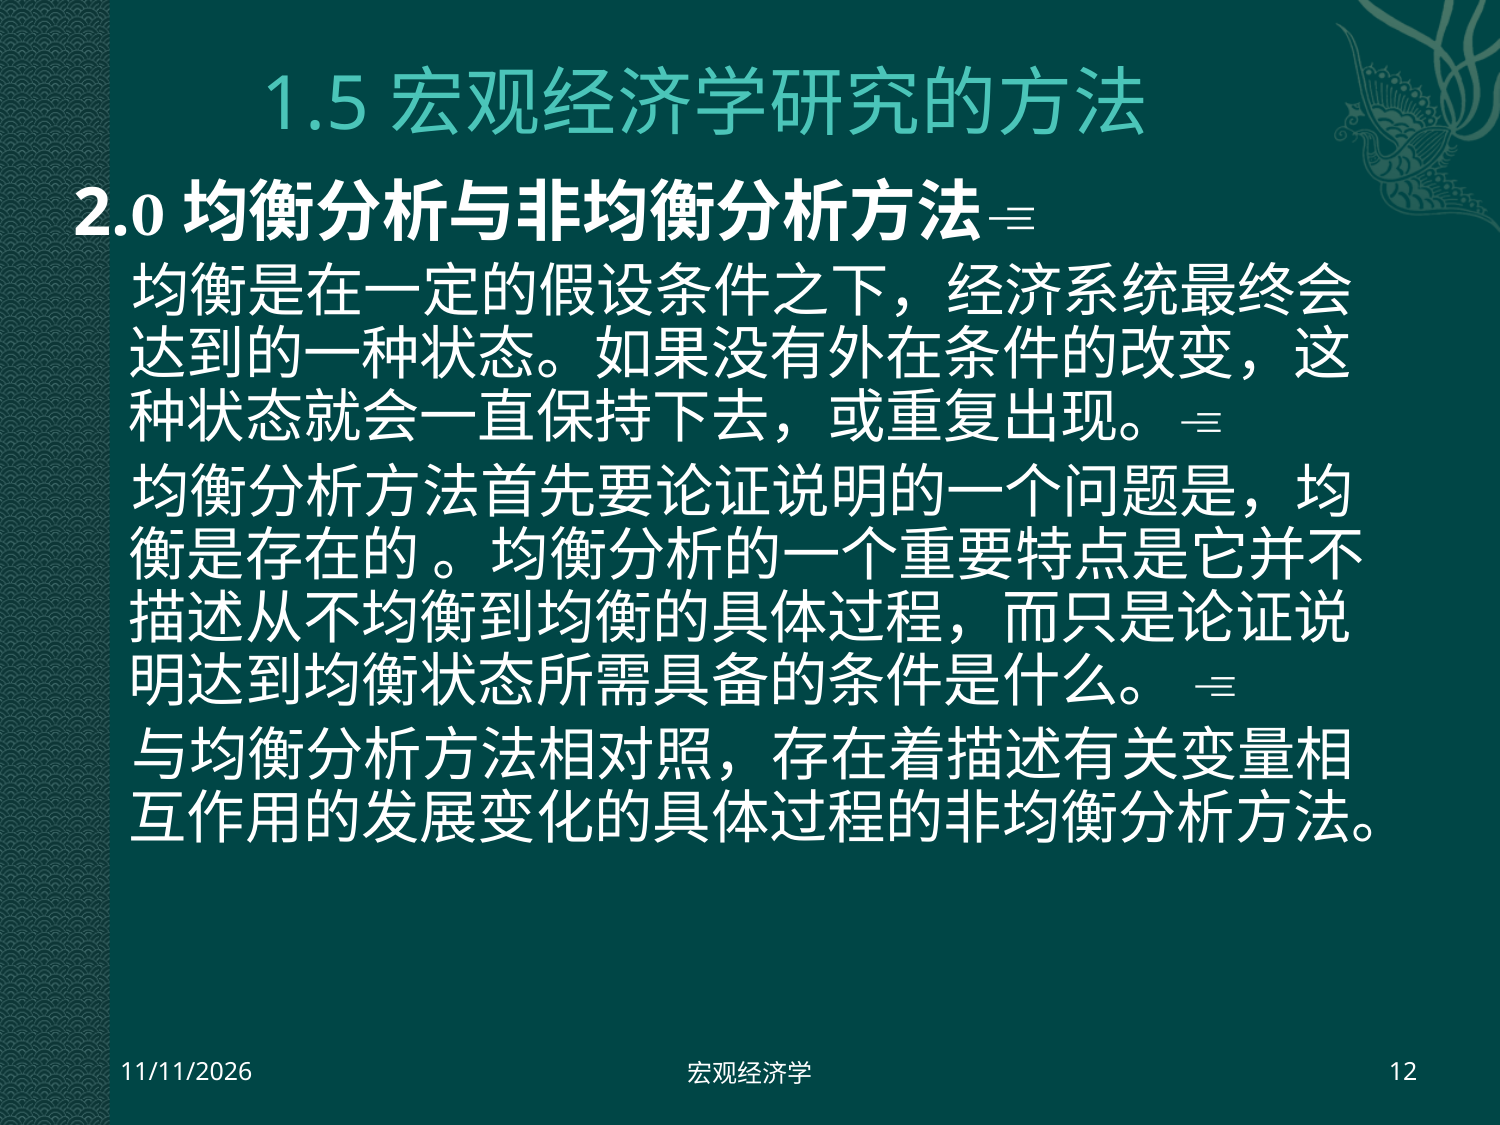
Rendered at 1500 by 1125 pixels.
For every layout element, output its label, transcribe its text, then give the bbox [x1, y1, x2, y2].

list 2.均衡分析与非均衡分析方法 均衡是在一定的假设条件之下，经济系统最终会达到的一种状态。如果没有外在条件的改变，这种状态就会一直保持下去，或重复出现。 均衡分析方法首先要论证说明的一个问题是，均衡是存在的 。均衡分析的一个重要特点是它并不描述从不均衡到均衡的具体过程，而只是论证说明达到均衡状态所需具备的条件是什么。  与均衡分析方法相对照，存在着描述有关变量相互作用的发展变化的具体过程的非均衡分析方法。 [41, 170, 1424, 1021]
footer 宏观经济学 [512, 1042, 988, 1103]
picture [0, 0, 110, 1125]
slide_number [75, 1042, 425, 1103]
slide_number 12 [1074, 1042, 1425, 1103]
title 1.5宏观经济学研究的方法 [46, 46, 1364, 154]
